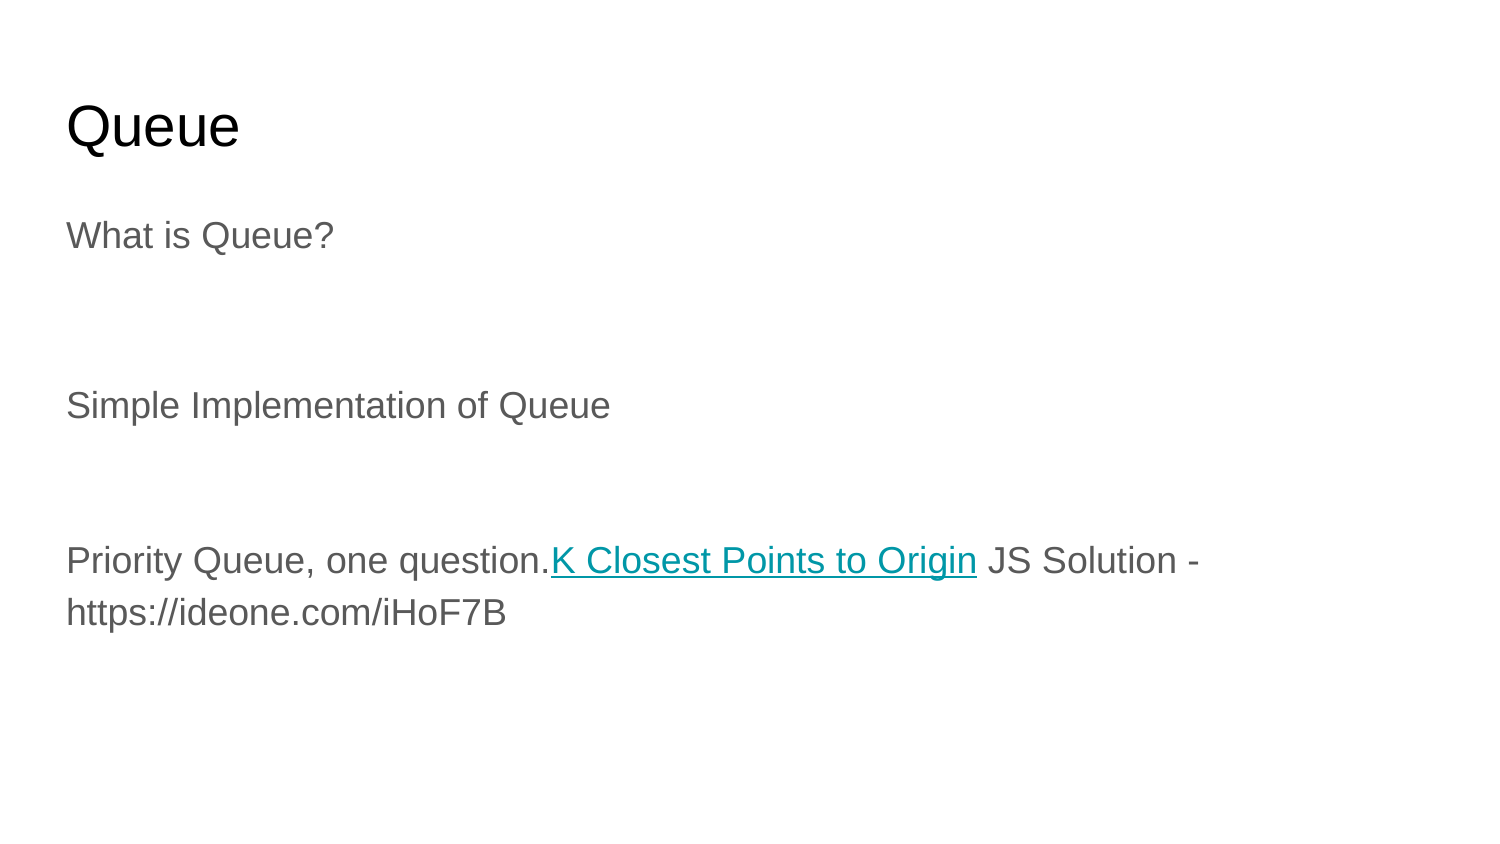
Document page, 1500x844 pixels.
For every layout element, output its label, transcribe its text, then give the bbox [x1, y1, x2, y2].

list What is Queue? Simple Implementation of Queue Priority Queue, one question.K Closest Points to Origin JS Solution - https://ideone.com/iHoF7B [51, 189, 1449, 750]
title Queue [51, 72, 1449, 167]
